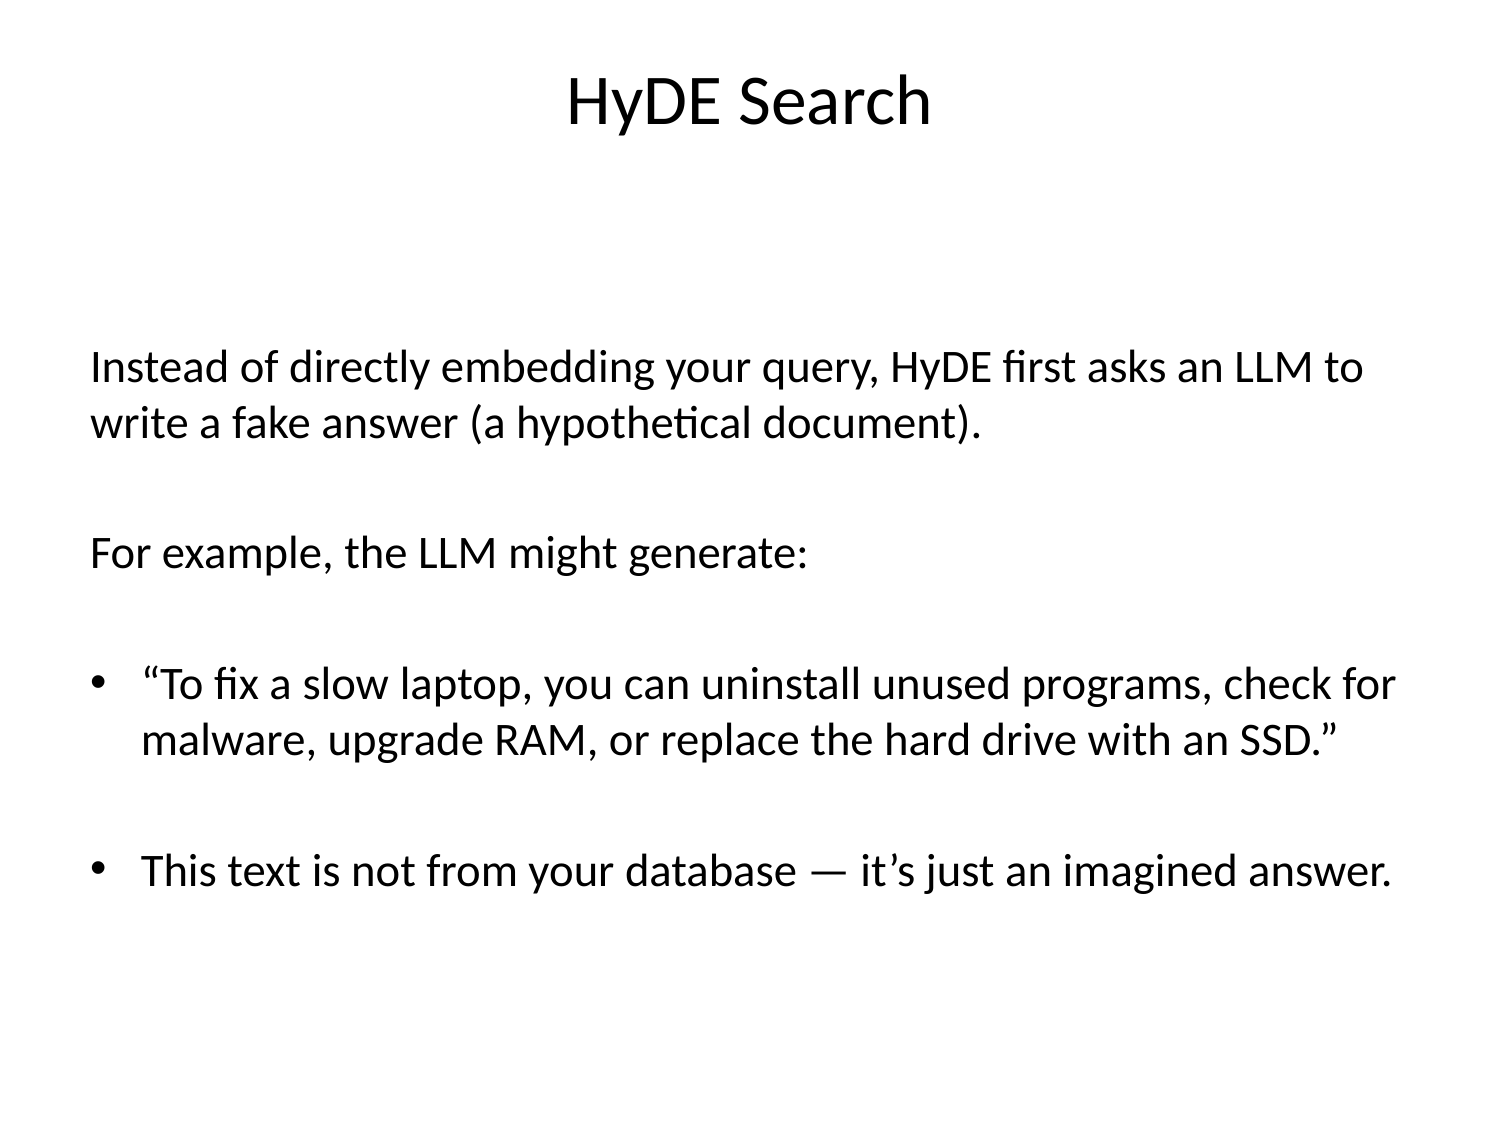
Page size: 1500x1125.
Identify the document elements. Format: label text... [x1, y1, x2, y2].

title HyDE Search [75, 45, 1425, 233]
list Instead of directly embedding your query, HyDE first asks an LLM to write a fake answer (a hypothetical document). For example, the LLM might generate: “To fix a slow laptop, you can uninstall unused programs, check for malware, upgrade RAM, or replace the hard drive with an SSD.” This text is not from your database — it’s just an imagined answer. [75, 262, 1425, 1005]
